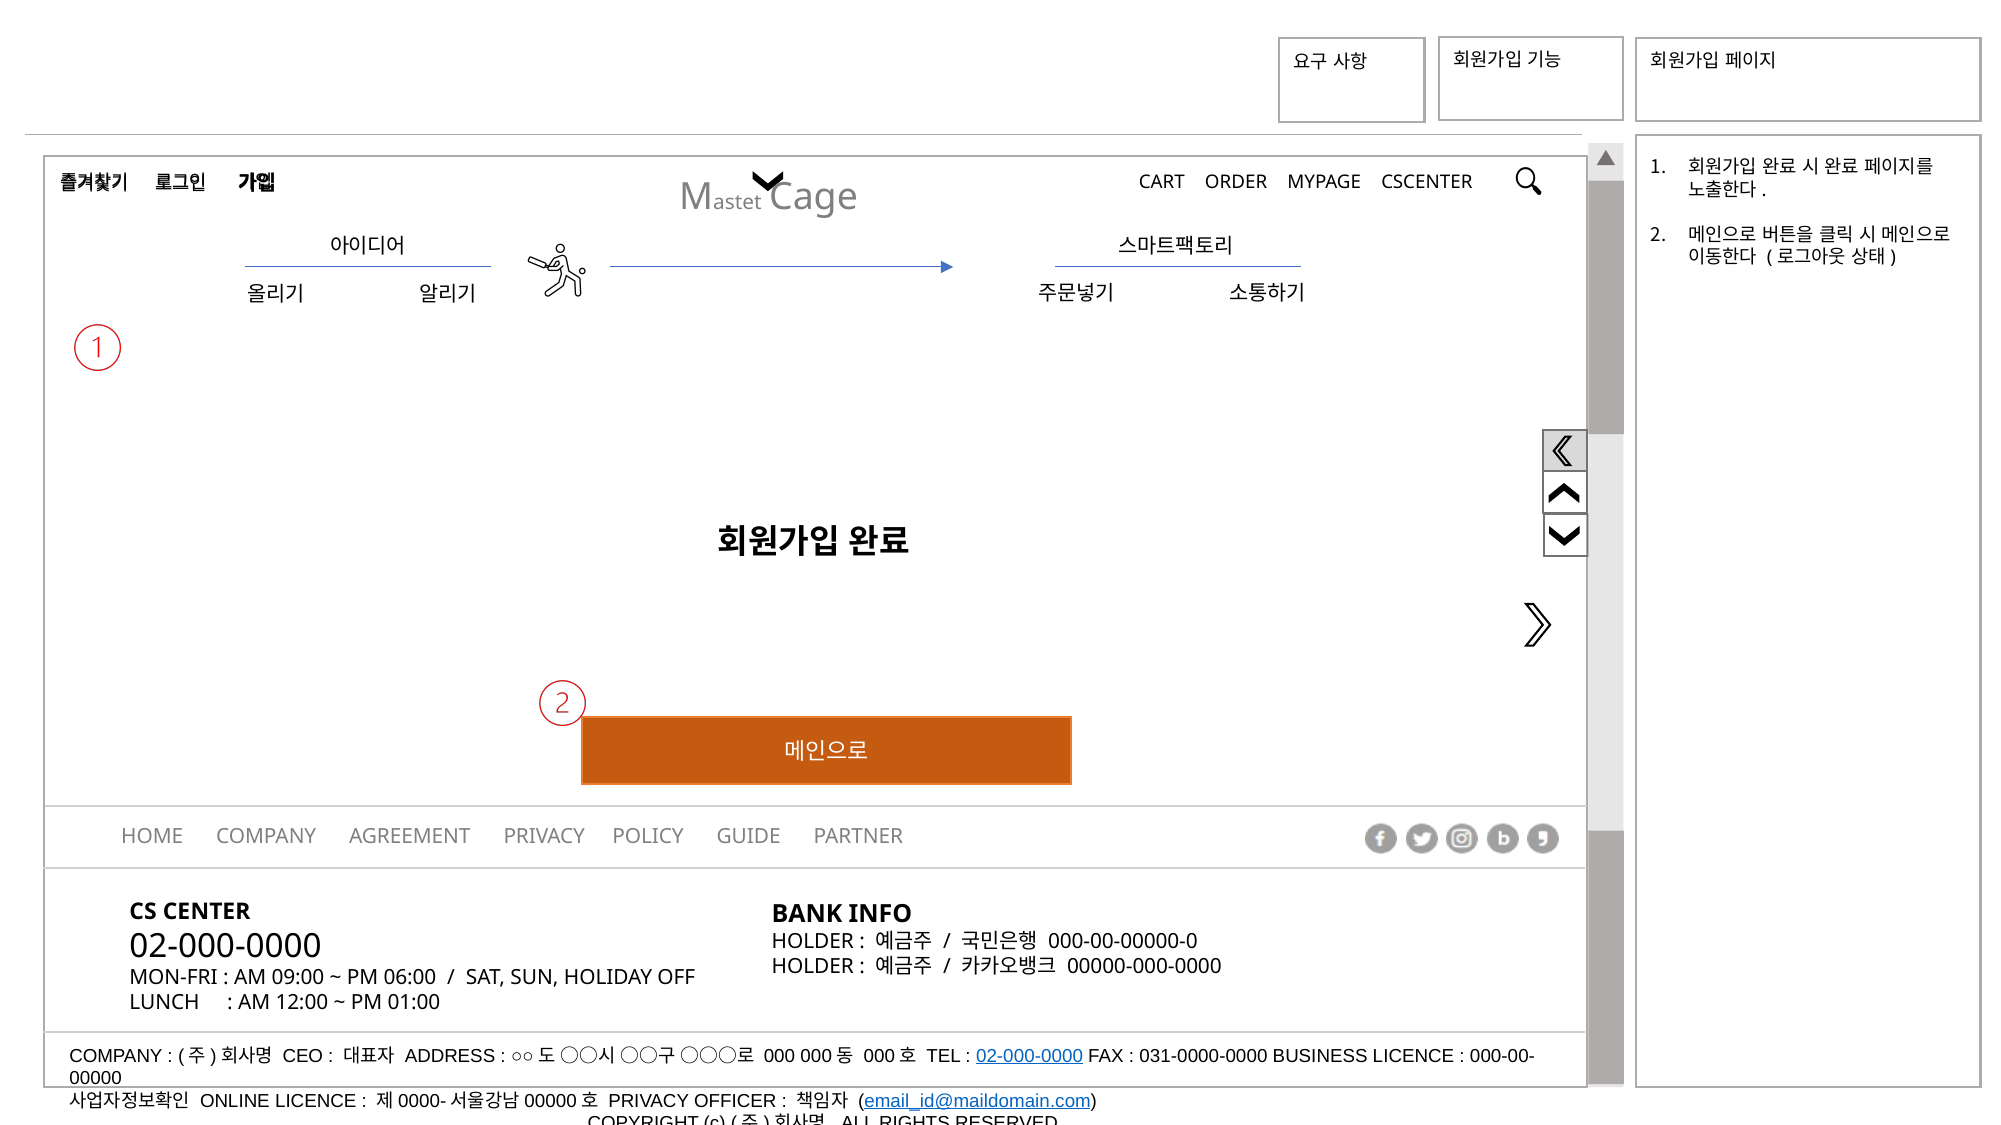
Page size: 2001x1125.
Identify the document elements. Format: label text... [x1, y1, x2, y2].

text_box 회원가입 완료 시 완료 페이지를 노출한다. 메인으로 버튼을 클릭 시 메인으로 이동한다 (로그아웃 상태) [1635, 147, 1971, 275]
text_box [1438, 36, 1624, 121]
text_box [1544, 514, 1589, 556]
picture [68, 318, 127, 377]
text_box 회원가입 완료 [654, 512, 974, 568]
text_box [1587, 435, 1624, 805]
picture [1513, 164, 1544, 198]
text_box 즐겨찾기 로그인 가입 [45, 162, 490, 203]
text_box [43, 155, 1587, 805]
picture [533, 674, 592, 733]
text_box [1594, 147, 1617, 167]
text_box CART ORDER MYPAGE CSCENTER [1124, 162, 1568, 200]
text_box 메인으로 [581, 716, 1072, 785]
text_box Mastet Cage [591, 164, 954, 225]
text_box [43, 805, 1624, 1120]
text_box [1523, 602, 1552, 647]
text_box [1542, 471, 1588, 513]
text_box [1587, 173, 1624, 180]
text_box [1587, 180, 1625, 435]
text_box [167, 225, 1366, 314]
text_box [1542, 429, 1587, 471]
text_box [1587, 142, 1624, 173]
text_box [1278, 38, 1425, 122]
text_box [1635, 37, 1981, 122]
text_box [1635, 134, 1982, 1088]
